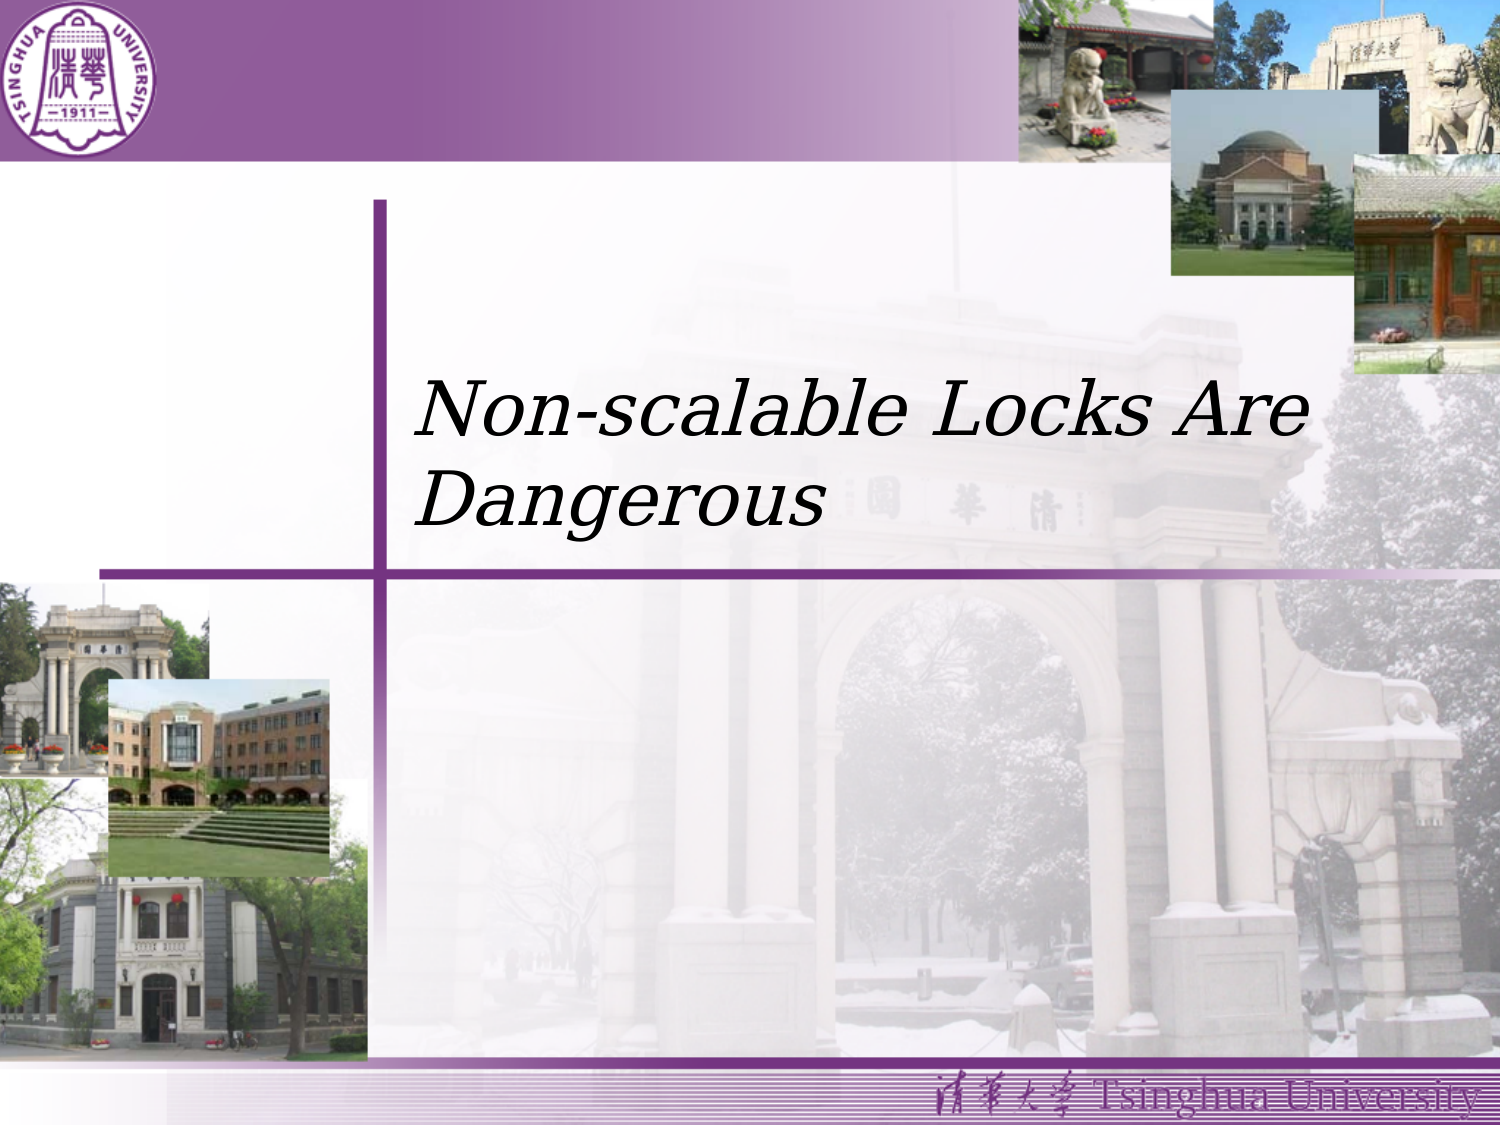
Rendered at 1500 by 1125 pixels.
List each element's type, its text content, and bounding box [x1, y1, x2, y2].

picture [0, 0, 1500, 1125]
title Non-scalable Locks Are Dangerous [395, 207, 1353, 693]
